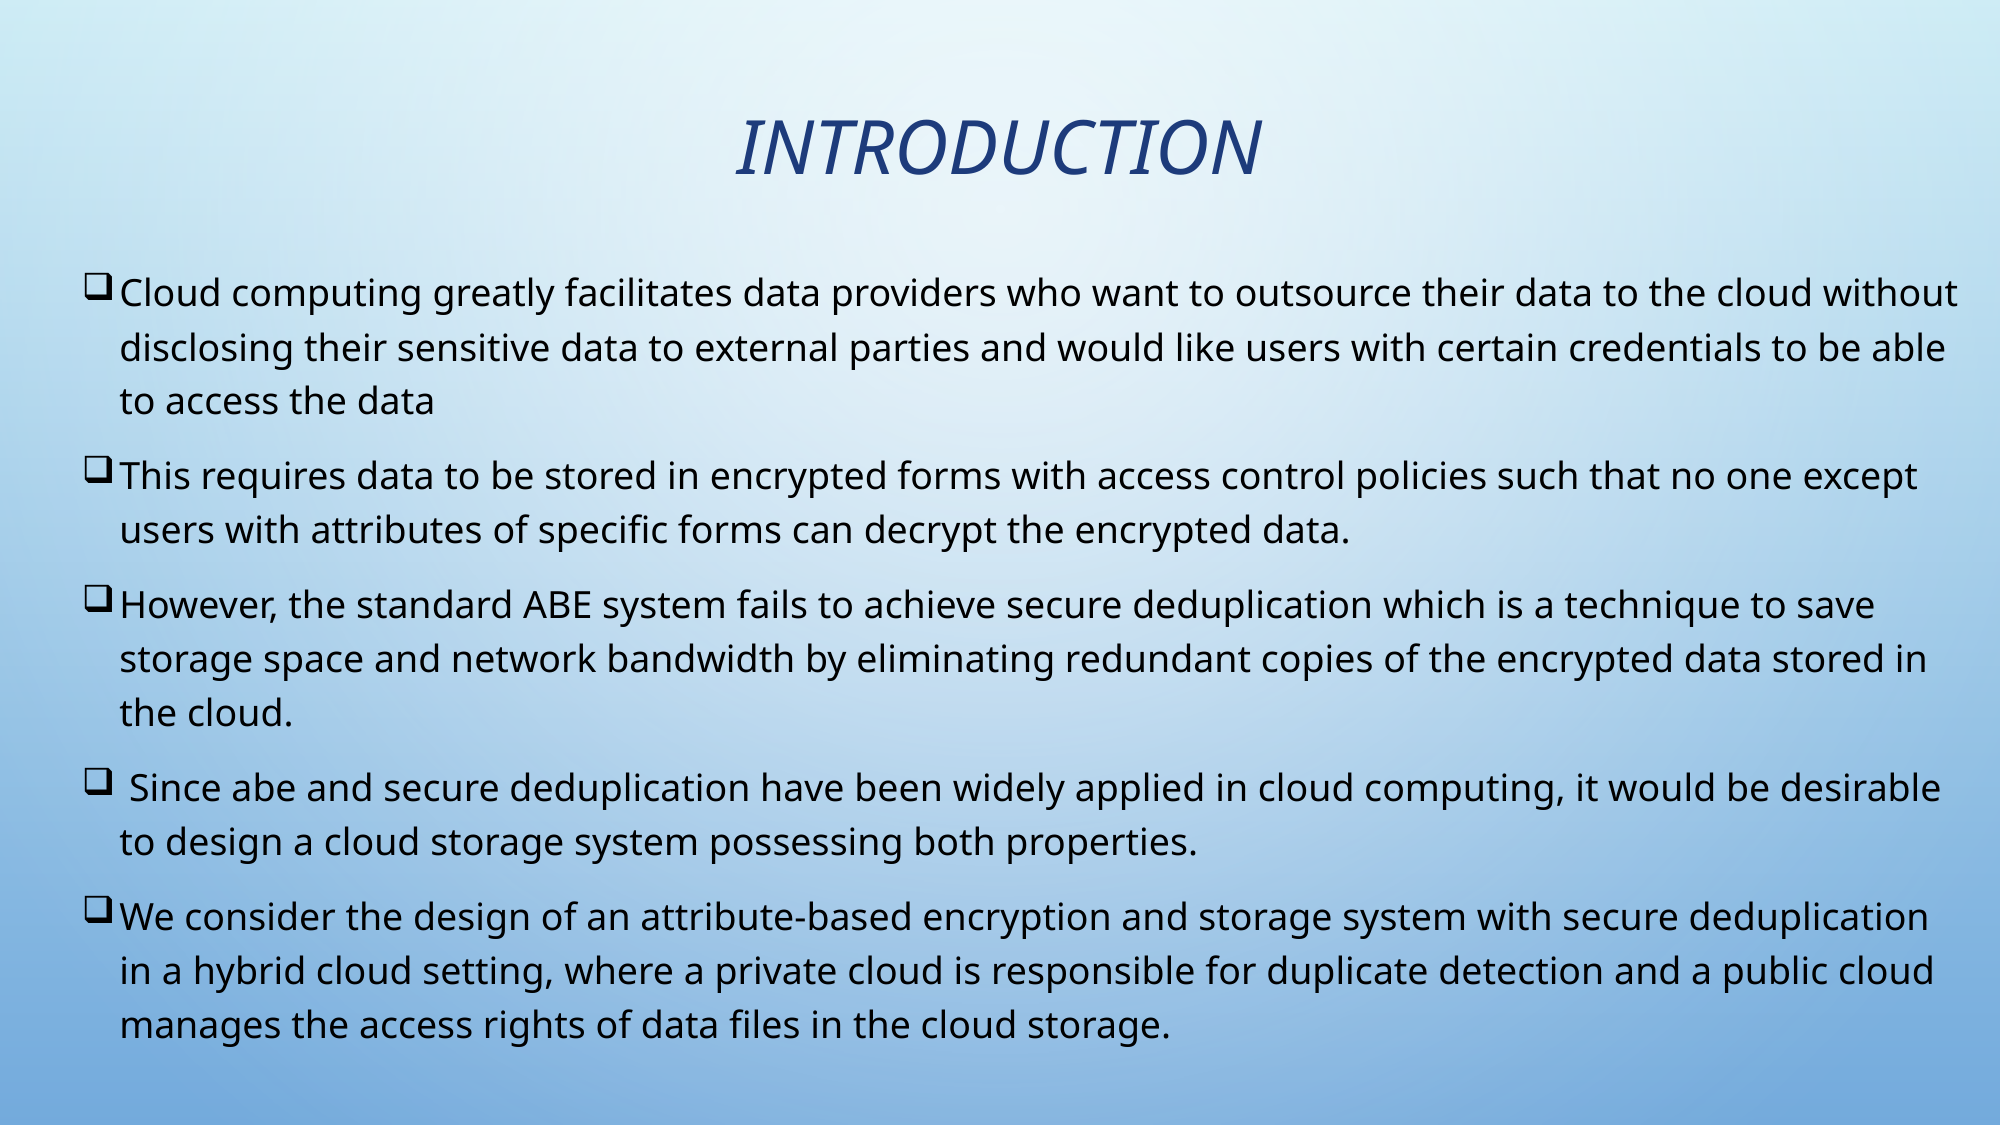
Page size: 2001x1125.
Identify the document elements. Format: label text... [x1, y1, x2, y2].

list Cloud computing greatly facilitates data providers who want to outsource their data to the cloud without disclosing their sensitive data to external parties and would like users with certain credentials to be able to access the data This requires data to be stored in encrypted forms with access control policies such that no one except users with attributes of specific forms can decrypt the encrypted data. However, the standard ABE system fails to achieve secure deduplication which is a technique to save storage space and network bandwidth by eliminating redundant copies of the encrypted data stored in the cloud. Since abe and secure deduplication have been widely applied in cloud computing, it would be desirable to design a cloud storage system possessing both properties. We consider the design of an attribute-based encryption and storage system with secure deduplication in a hybrid cloud setting, where a private cloud is responsible for duplicate detection and a public cloud manages the access rights of data files in the cloud storage. [66, 252, 1977, 1091]
title Introduction [149, 101, 1851, 199]
